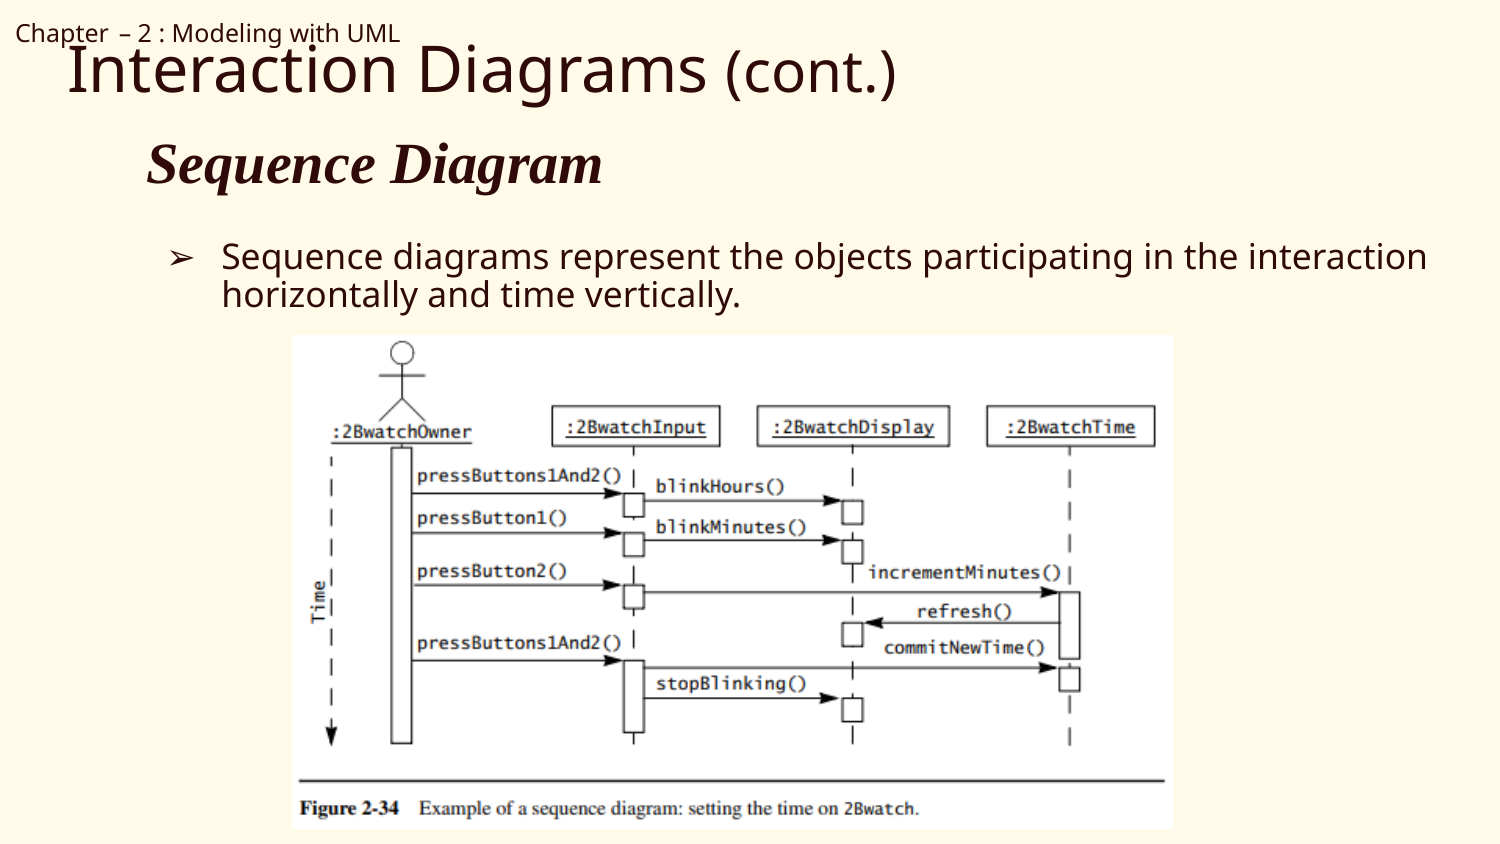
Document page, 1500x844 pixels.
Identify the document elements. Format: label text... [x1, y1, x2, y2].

title Interaction Diagrams (cont.) [52, 21, 1317, 120]
list Sequence diagrams represent the objects participating in the interaction horizontally and time vertically. [56, 231, 1448, 770]
picture [292, 334, 1173, 830]
text_box Chapter – 2 : Modeling with UML [0, 0, 1001, 43]
title Sequence Diagram [131, 125, 1469, 213]
